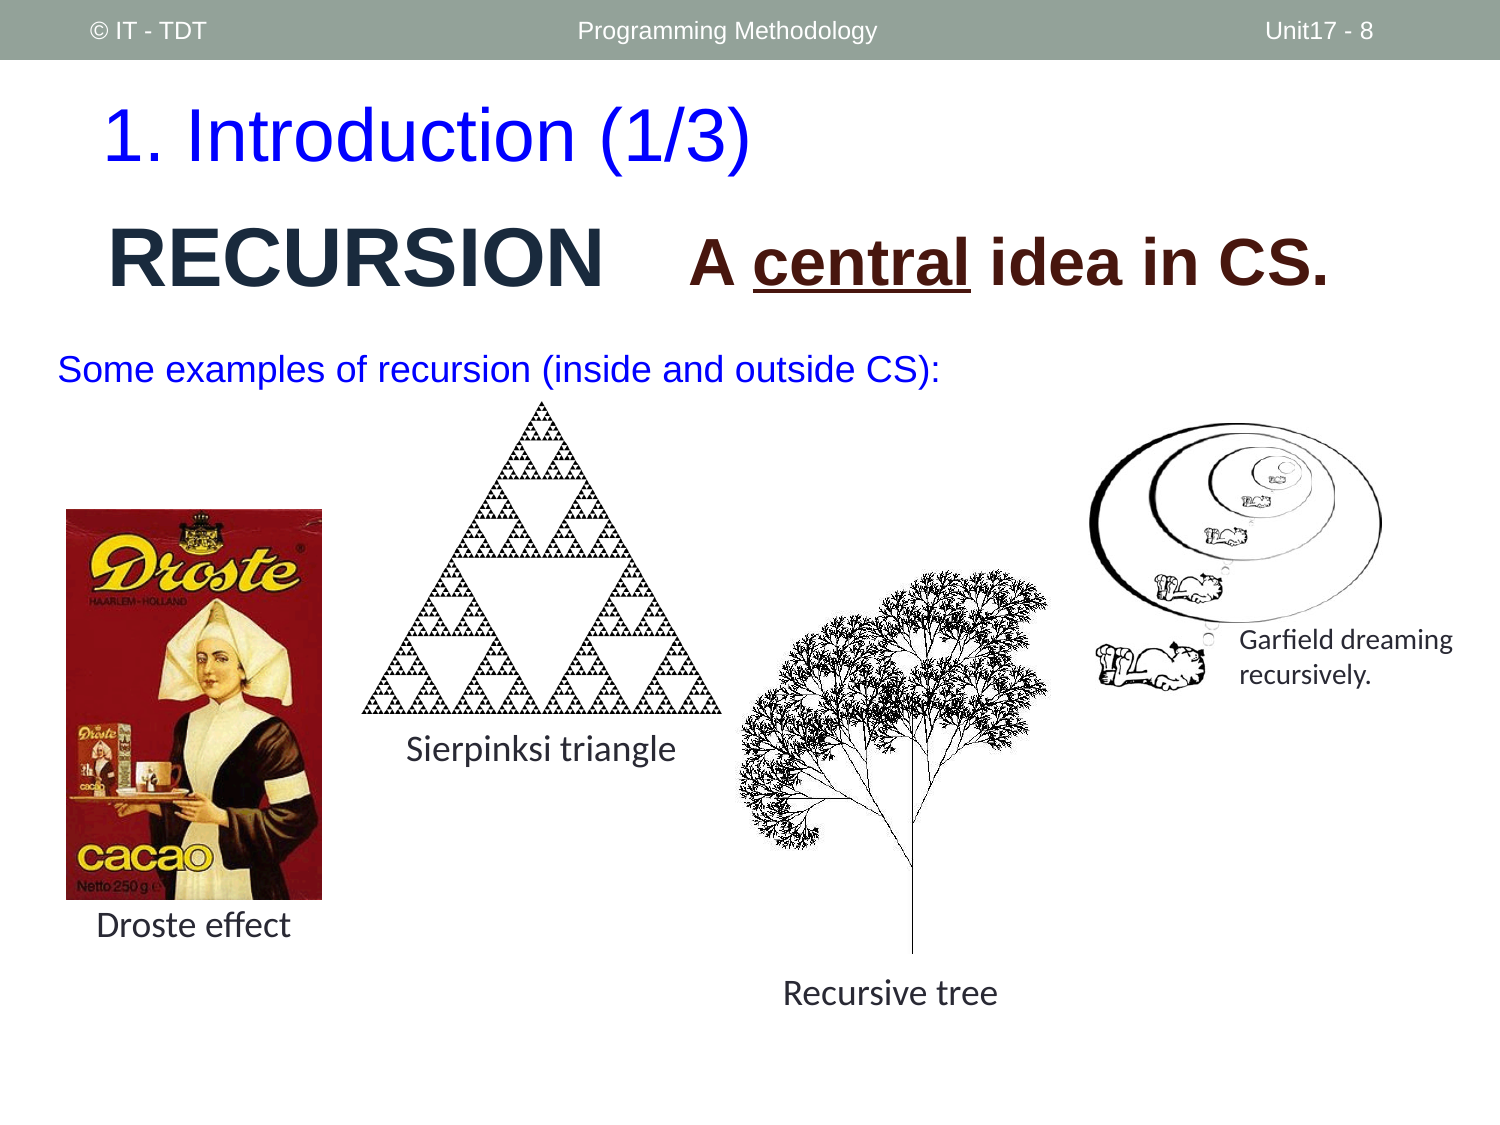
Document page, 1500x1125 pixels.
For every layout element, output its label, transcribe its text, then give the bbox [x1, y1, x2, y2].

footer Programming Methodology [562, 3, 1238, 57]
text_box Sierpinksi triangle [390, 722, 694, 777]
title 1. Introduction (1/3) [87, 62, 1463, 200]
slide_number Unit17 - ‹#› [1250, 3, 1425, 57]
text_box Some examples of recursion (inside and outside CS): [42, 337, 1206, 397]
text_box Recursive tree [752, 993, 1029, 1021]
text_box RECURSION [46, 195, 667, 311]
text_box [66, 508, 322, 954]
picture [728, 555, 1054, 985]
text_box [1053, 407, 1474, 701]
slide_number © IT - TDT [75, 3, 550, 57]
text_box A central idea in CS. [670, 211, 1349, 307]
picture [361, 401, 722, 714]
